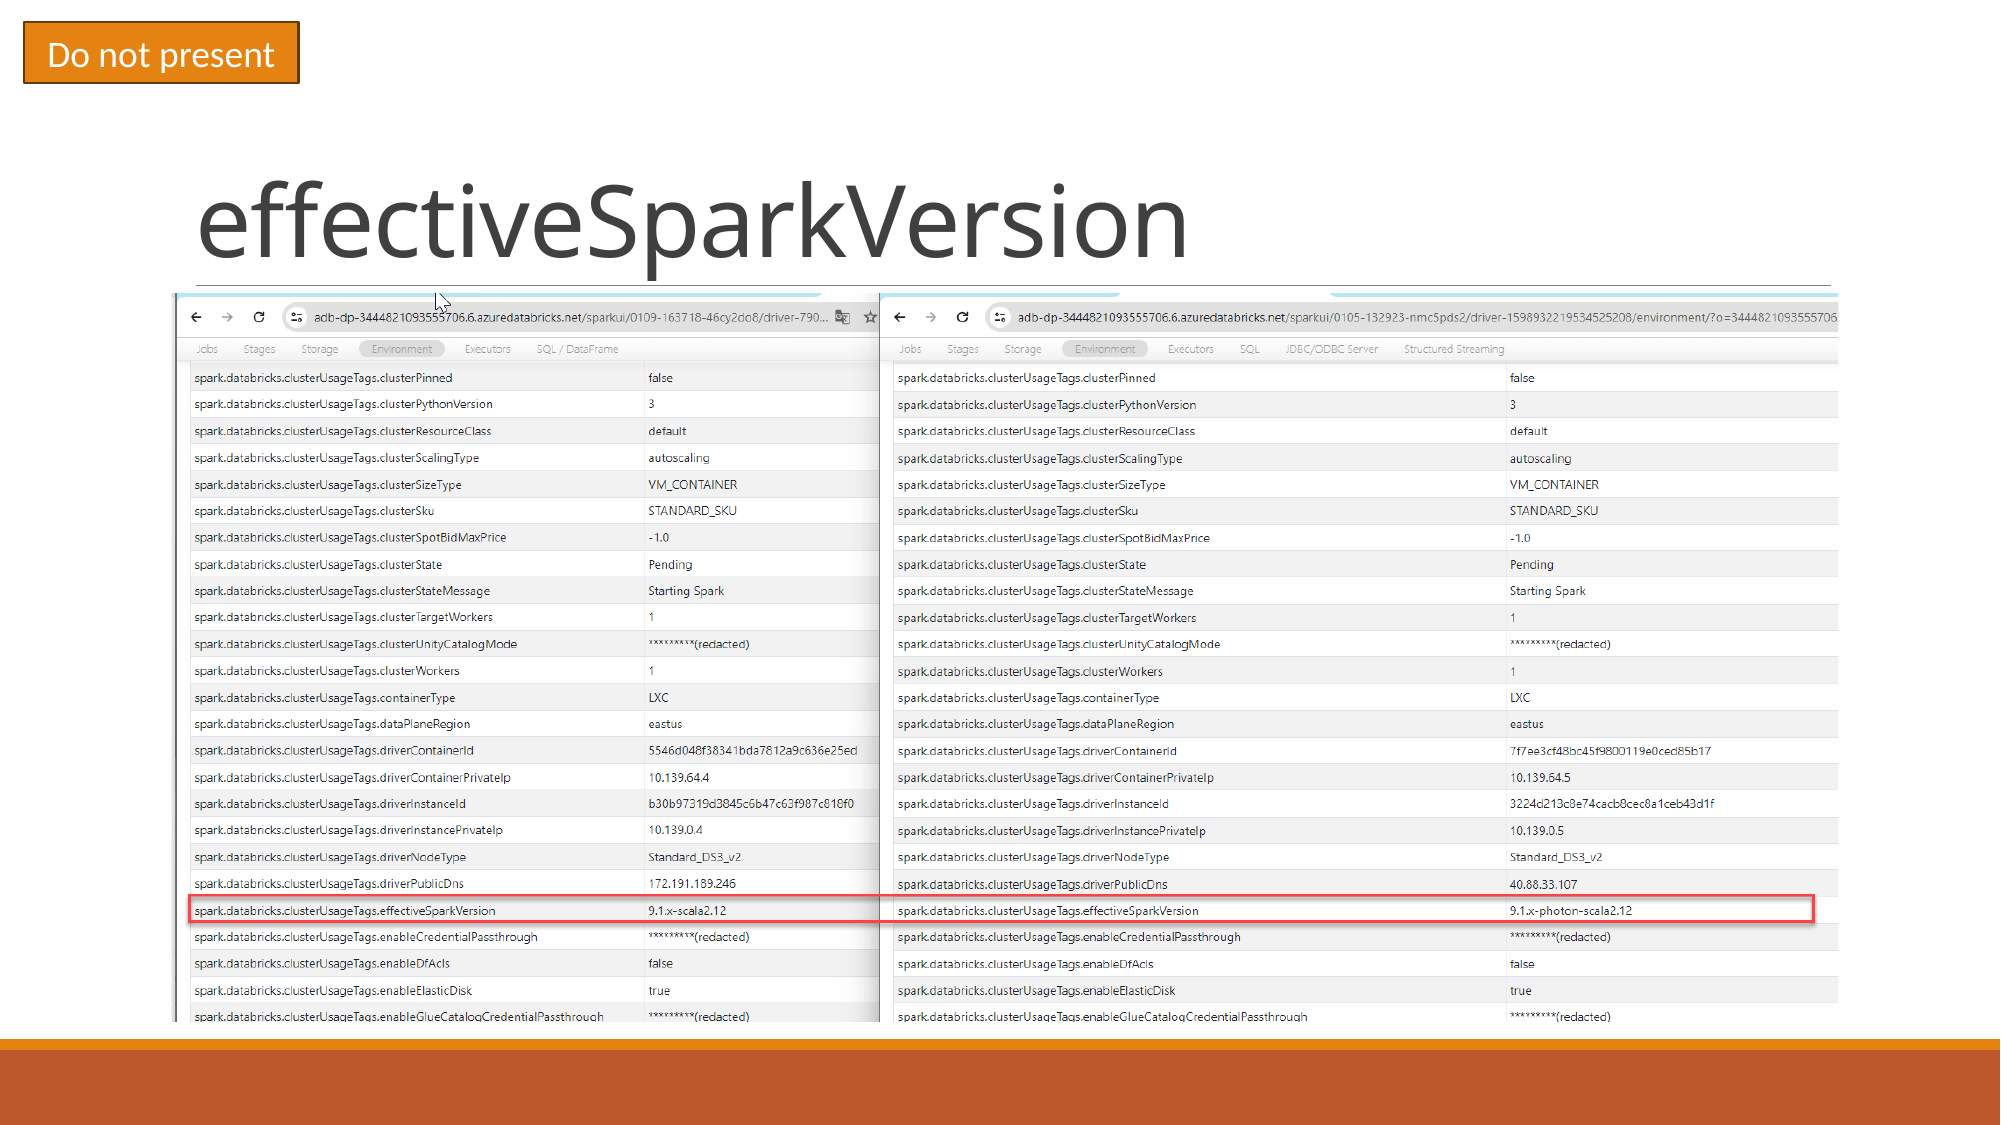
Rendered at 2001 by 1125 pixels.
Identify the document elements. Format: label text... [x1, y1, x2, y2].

text_box Do not present [23, 21, 300, 84]
picture [171, 293, 1839, 1022]
title effectiveSparkVersion [180, 47, 1830, 285]
